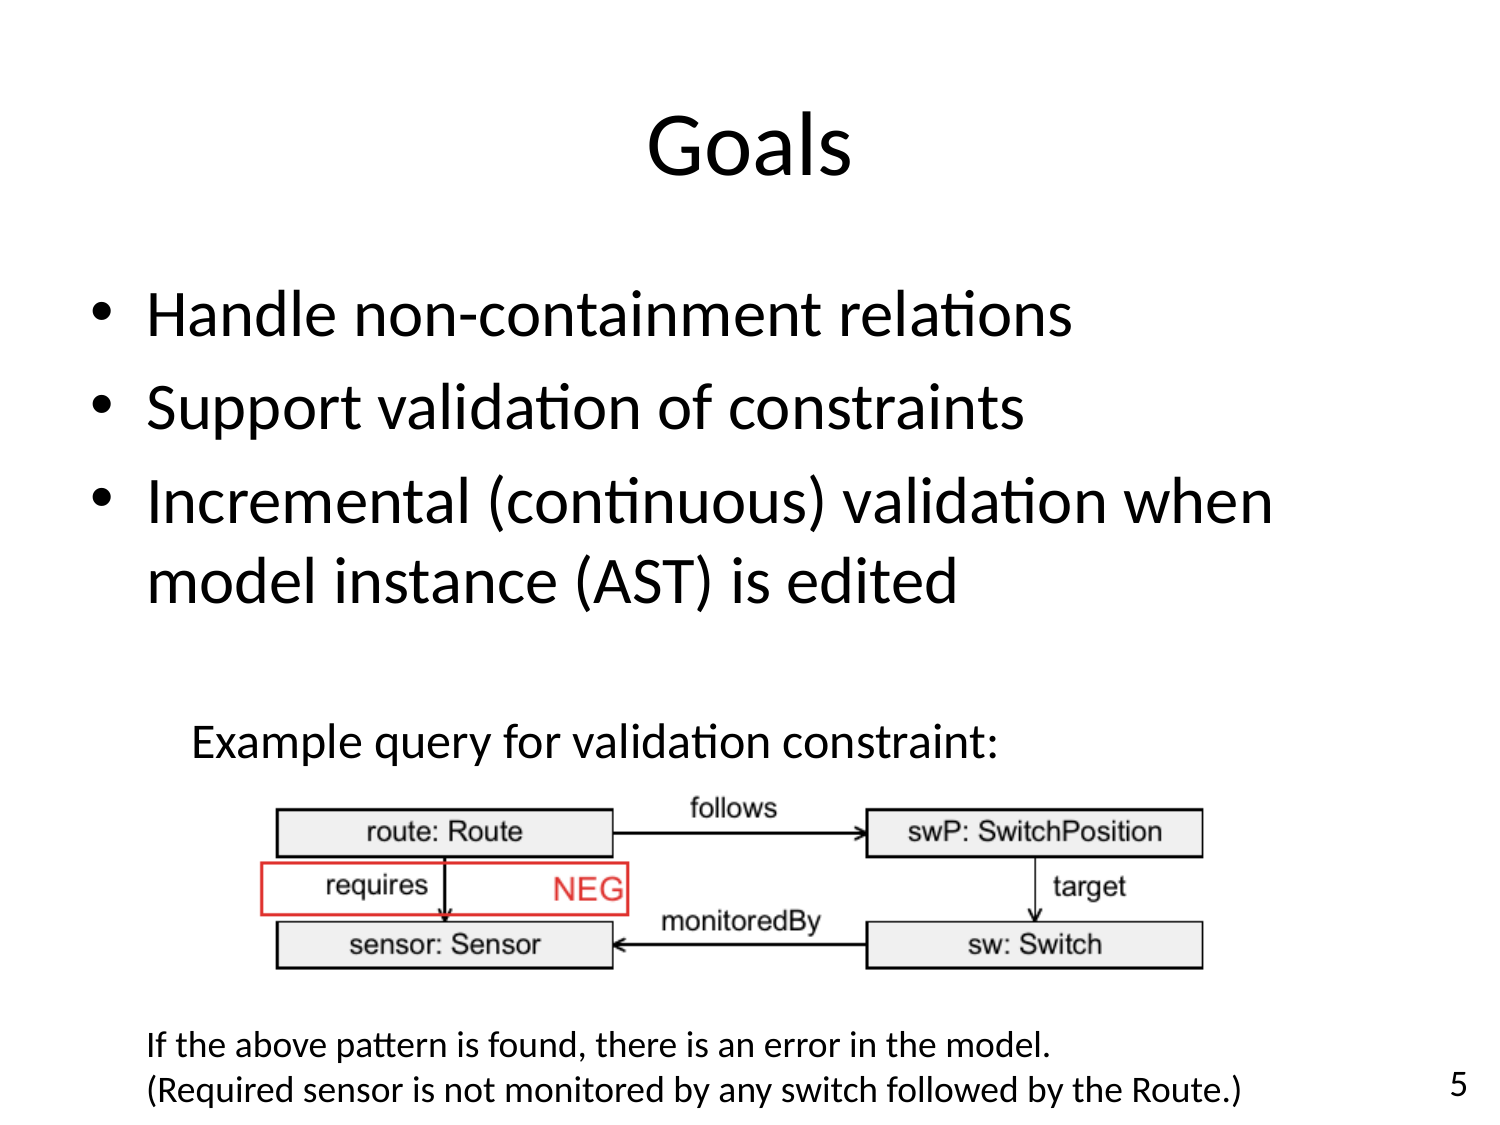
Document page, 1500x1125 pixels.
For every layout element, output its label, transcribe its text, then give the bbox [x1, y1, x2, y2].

list Handle non-containment relations Support validation of constraints Incremental (continuous) validation when model instance (AST) is edited [75, 262, 1425, 653]
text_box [124, 701, 1266, 1120]
slide_number 5 [1271, 1051, 1484, 1111]
title Goals [75, 45, 1425, 233]
